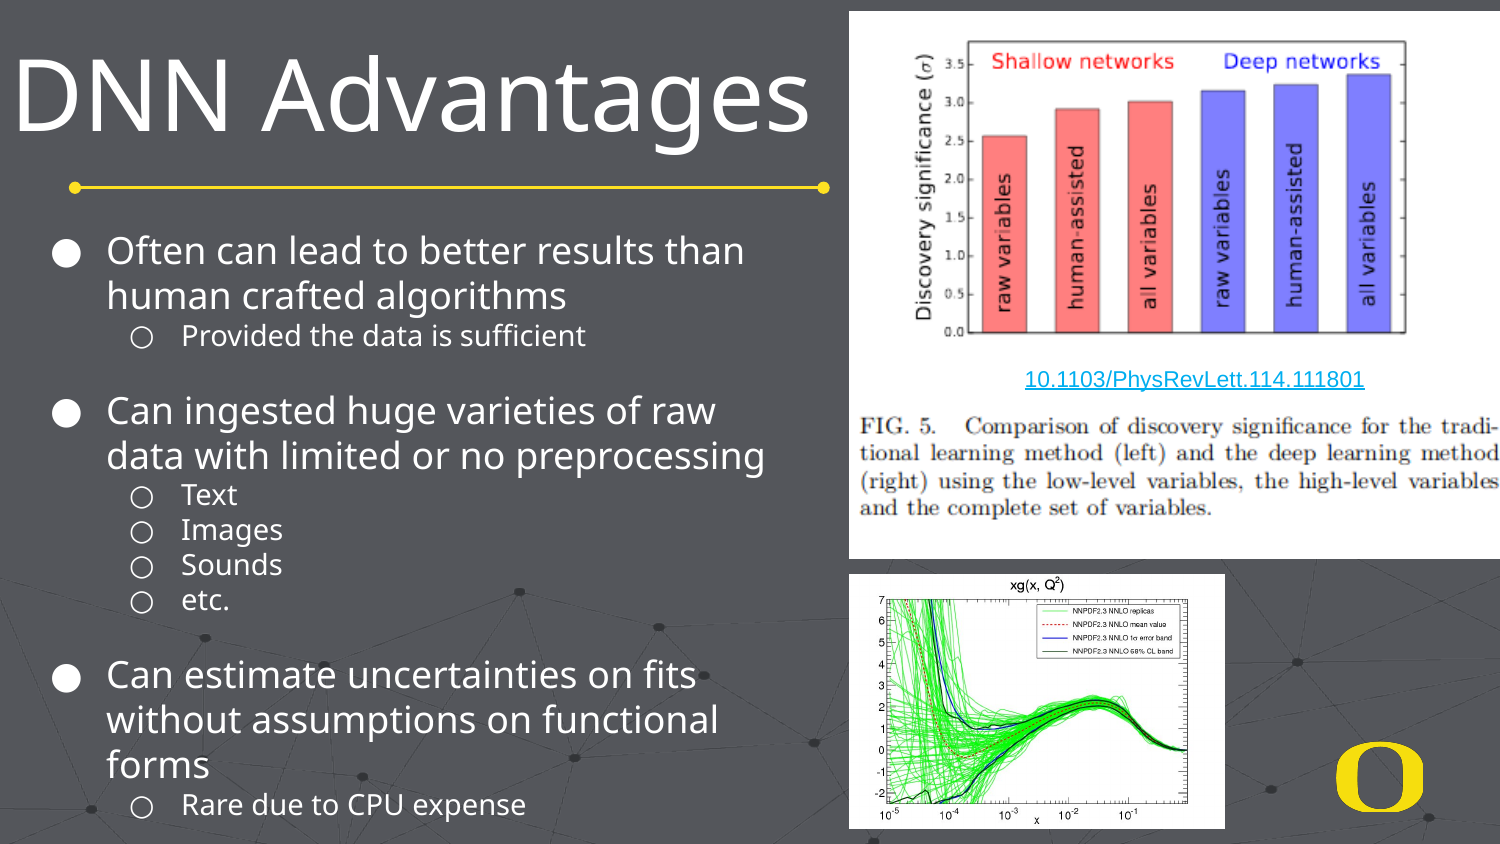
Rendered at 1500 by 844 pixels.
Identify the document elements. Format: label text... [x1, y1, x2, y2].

picture [1336, 741, 1423, 812]
picture [849, 574, 1226, 829]
text_box Often can lead to better results than human crafted algorithms Provided the data is sufficient Can ingested huge varieties of raw data with limited or no preprocessing Text Images Sounds etc. Can estimate uncertainties on fits without assumptions on functional forms Rare due to CPU expense [16, 211, 818, 815]
picture [849, 11, 1500, 559]
title DNN Advantages [0, 20, 844, 162]
